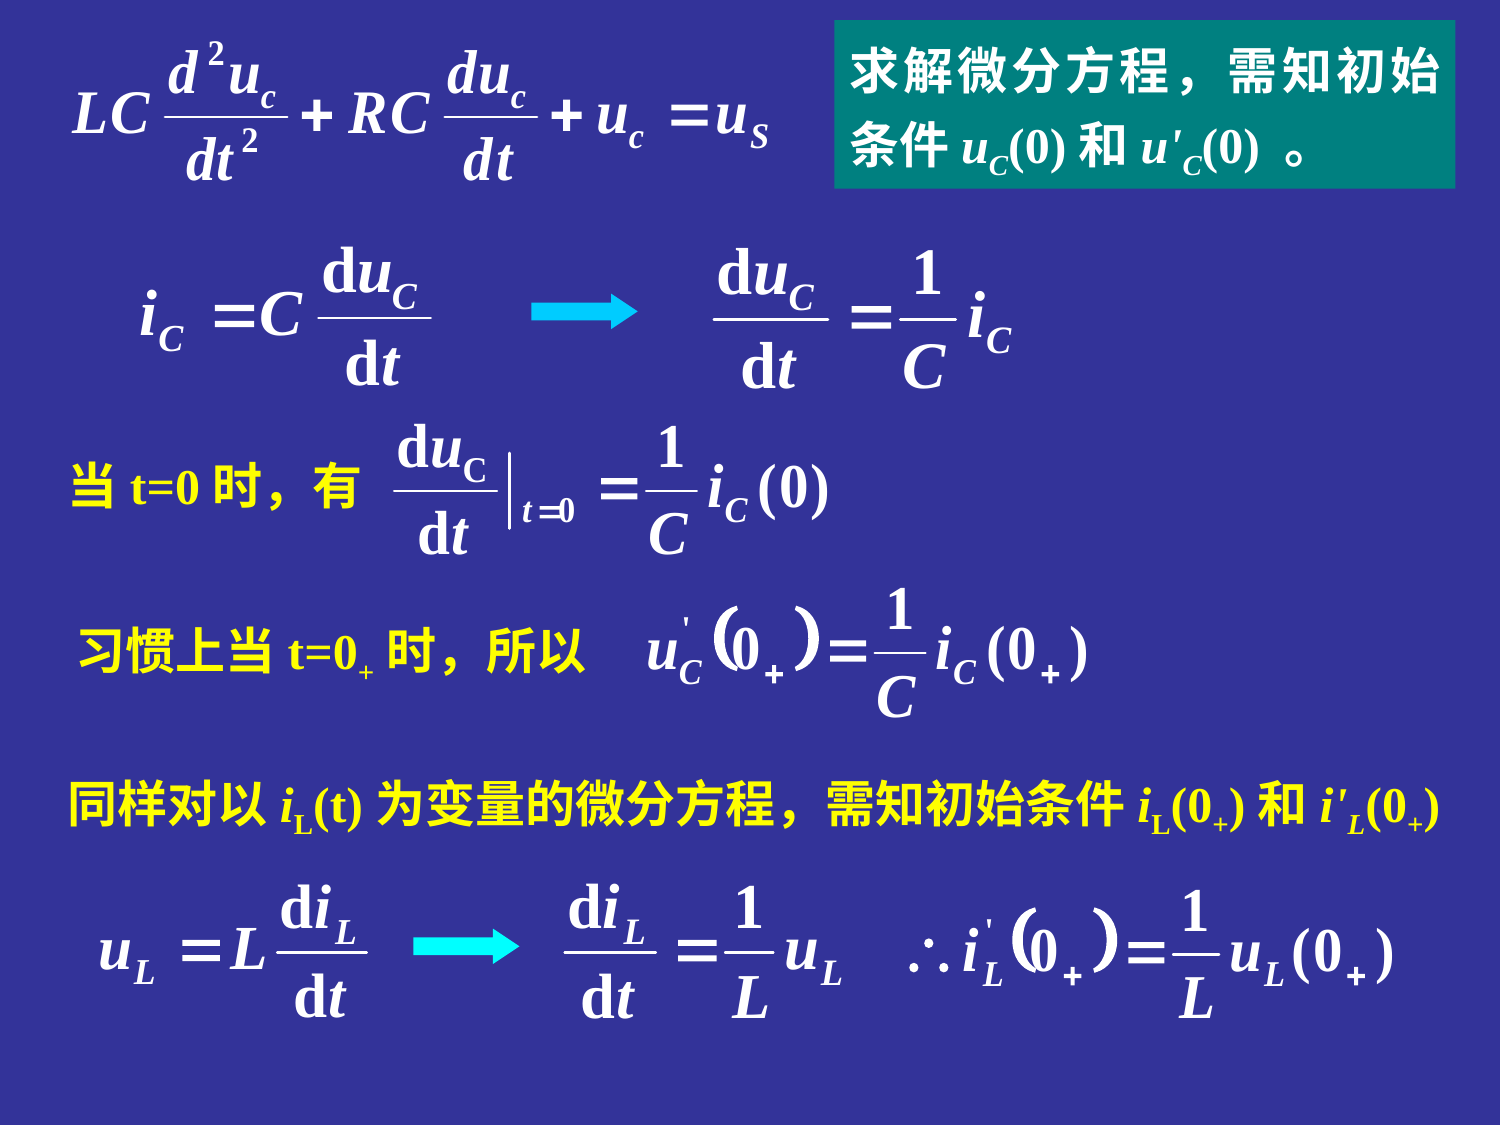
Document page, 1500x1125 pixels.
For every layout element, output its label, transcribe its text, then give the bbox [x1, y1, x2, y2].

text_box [637, 565, 1098, 728]
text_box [554, 862, 852, 1030]
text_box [88, 864, 376, 1028]
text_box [702, 226, 1024, 400]
text_box 习惯上当t=0+时，所以 [60, 612, 637, 696]
text_box [531, 293, 638, 330]
text_box 求解微分方程，需知初始条件uC(0)和u'C(0) 。 [834, 20, 1456, 189]
text_box 当t=0时，有 [53, 447, 384, 522]
text_box [413, 928, 520, 965]
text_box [384, 403, 835, 566]
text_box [129, 226, 440, 397]
text_box 同样对以iL(t)为变量的微分方程，需知初始条件iL(0+)和i'L(0+) [53, 765, 1493, 849]
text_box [903, 867, 1399, 1030]
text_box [60, 24, 781, 202]
